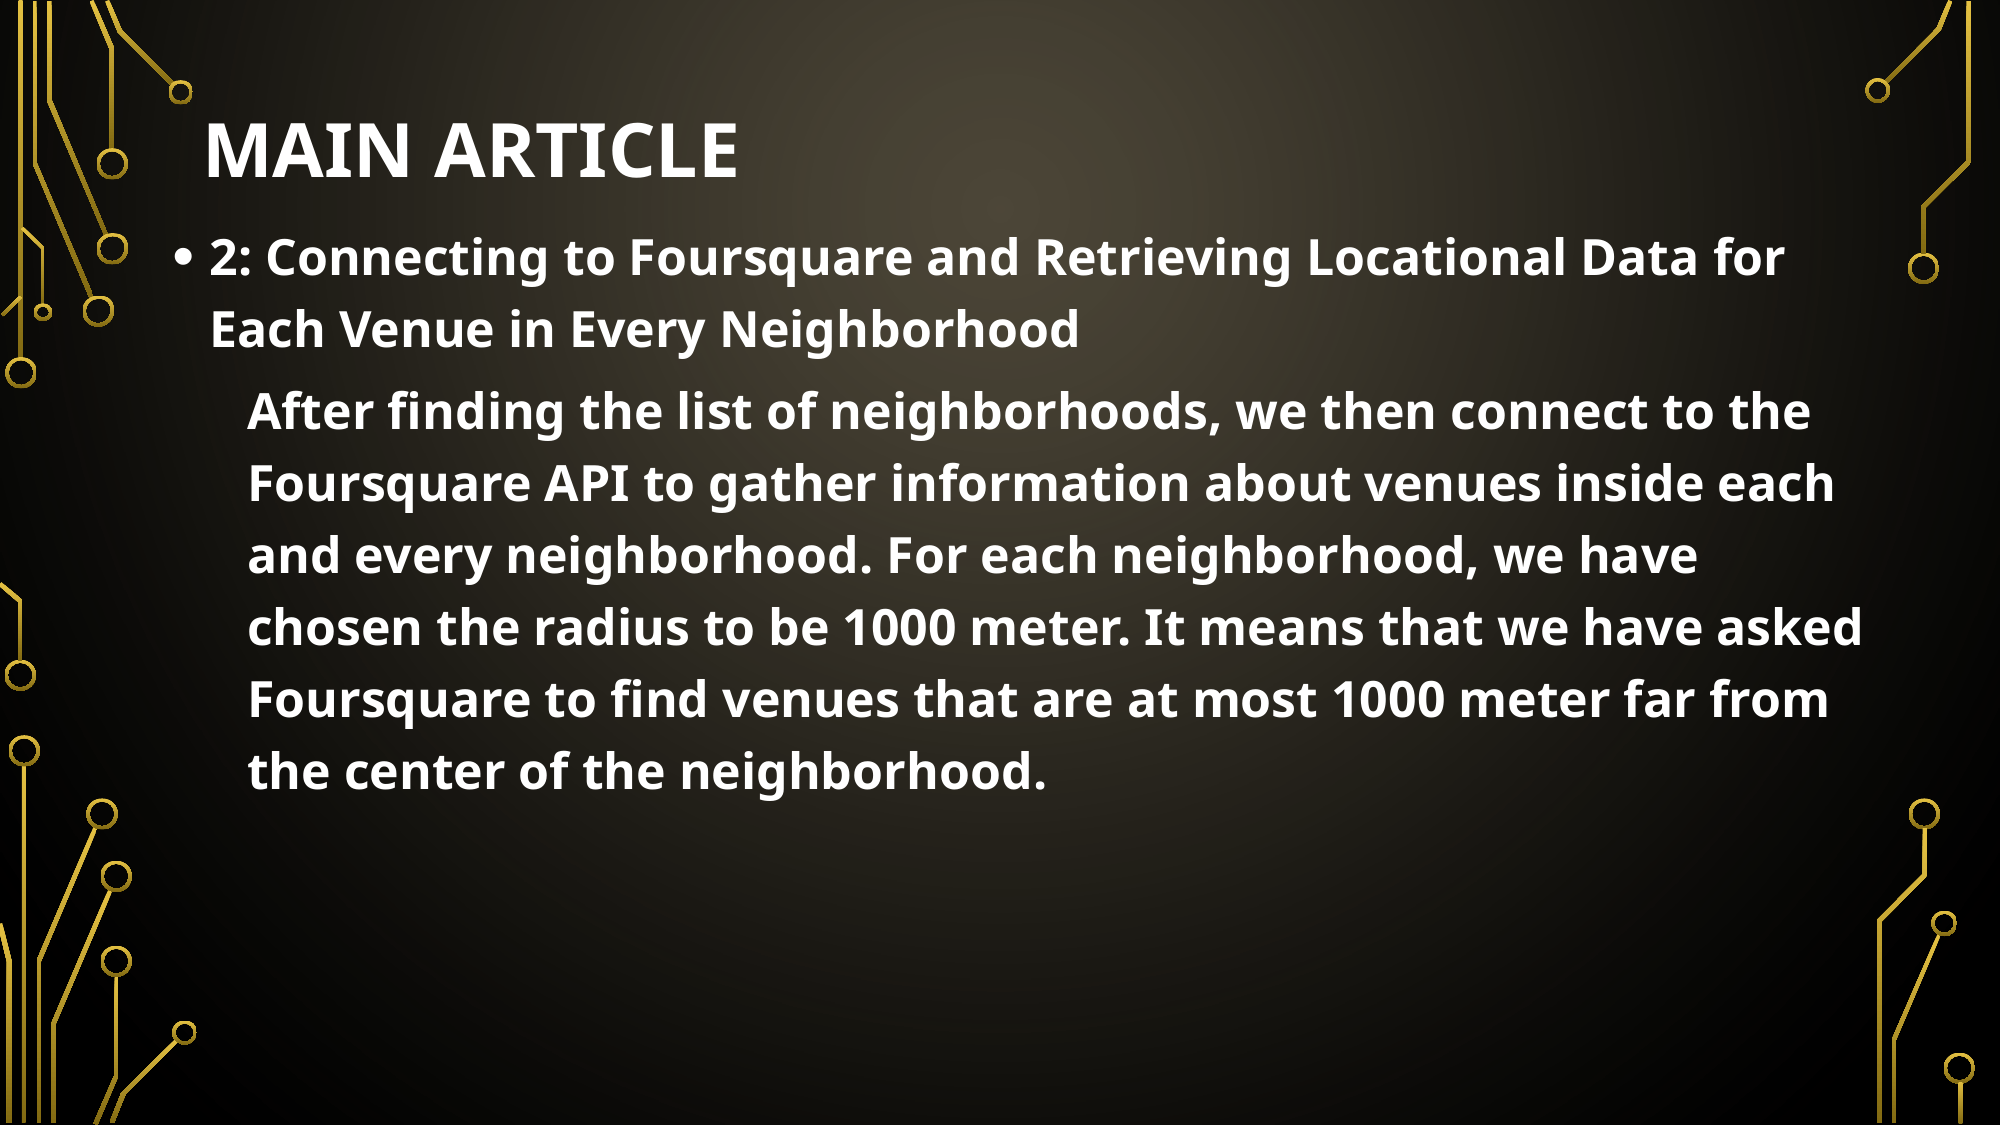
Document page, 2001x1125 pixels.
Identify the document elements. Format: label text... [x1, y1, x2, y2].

title Main Article [187, 101, 1813, 205]
list 2: Connecting to Foursquare and Retrieving Locational Data for Each Venue in Every Neighborhood After finding the list of neighborhoods, we then connect to the Foursquare API to gather information about venues inside each and every neighborhood. For each neighborhood, we have chosen the radius to be 1000 meter. It means that we have asked Foursquare to find venues that are at most 1000 meter far from the center of the neighborhood. [157, 205, 1903, 950]
